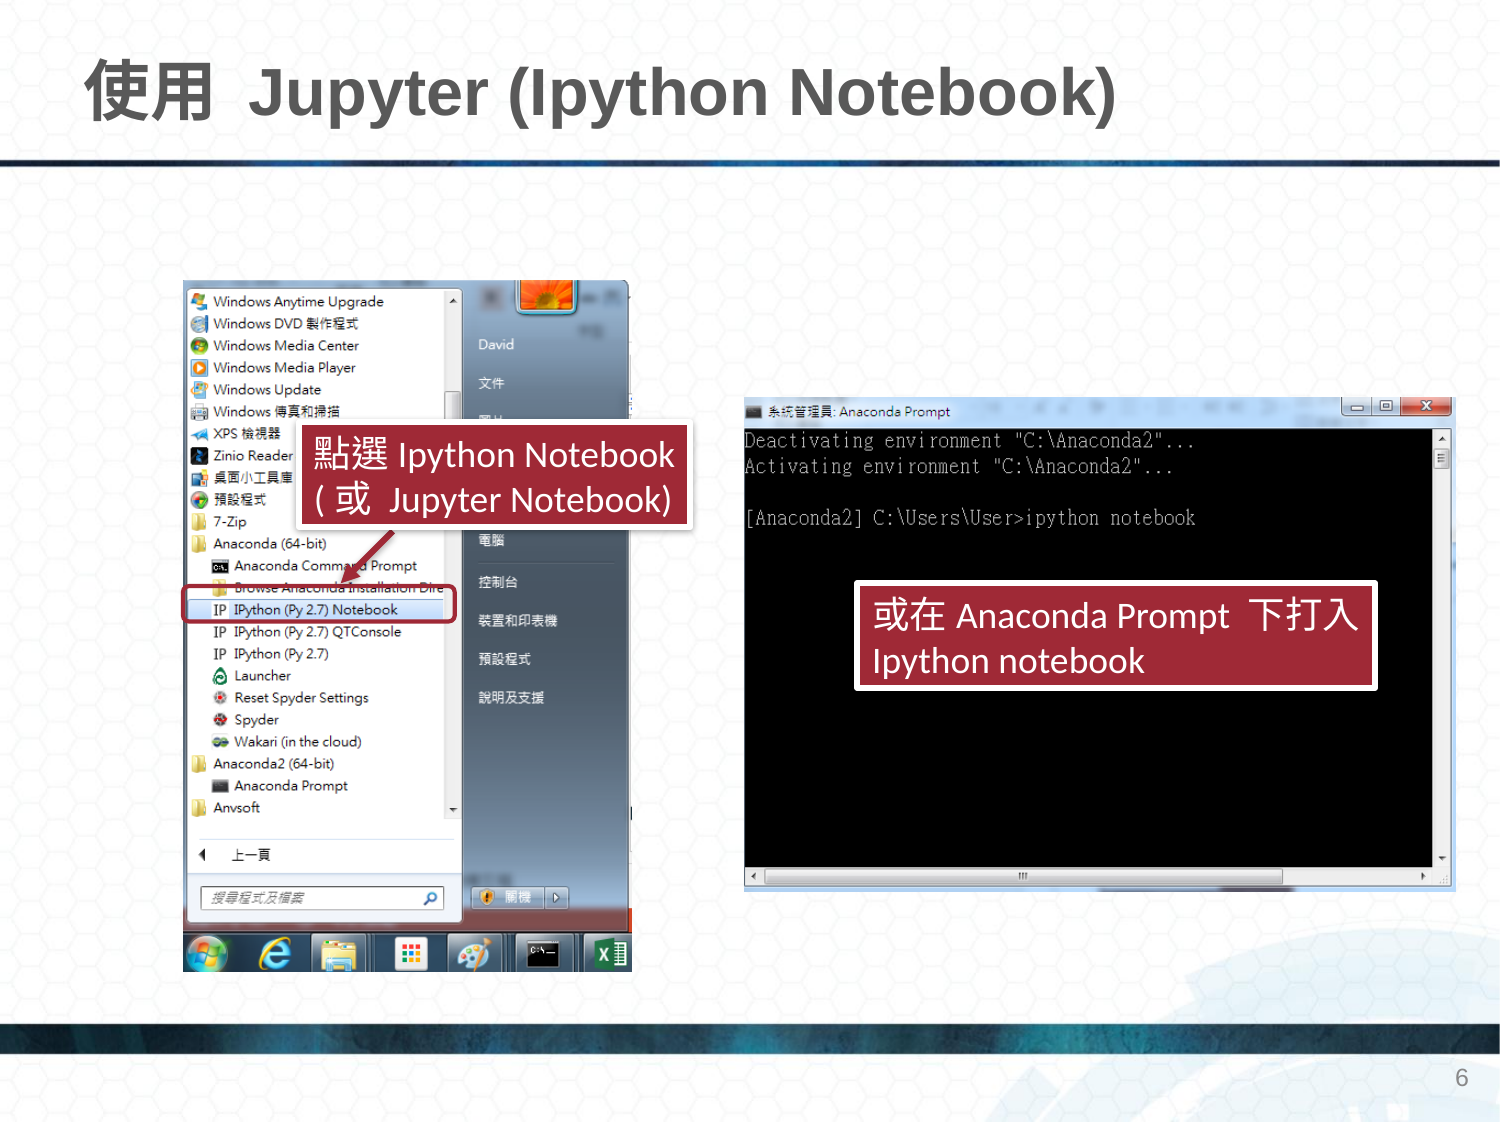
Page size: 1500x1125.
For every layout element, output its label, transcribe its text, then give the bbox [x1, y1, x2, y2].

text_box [340, 530, 393, 584]
title 使用 Jupyter (Ipython Notebook) [69, 42, 1419, 135]
picture [0, 0, 1500, 1122]
slide_number 6 [1134, 1046, 1485, 1107]
text_box 點選Ipython Notebook (或 Jupyter Notebook) [637, 419, 693, 530]
